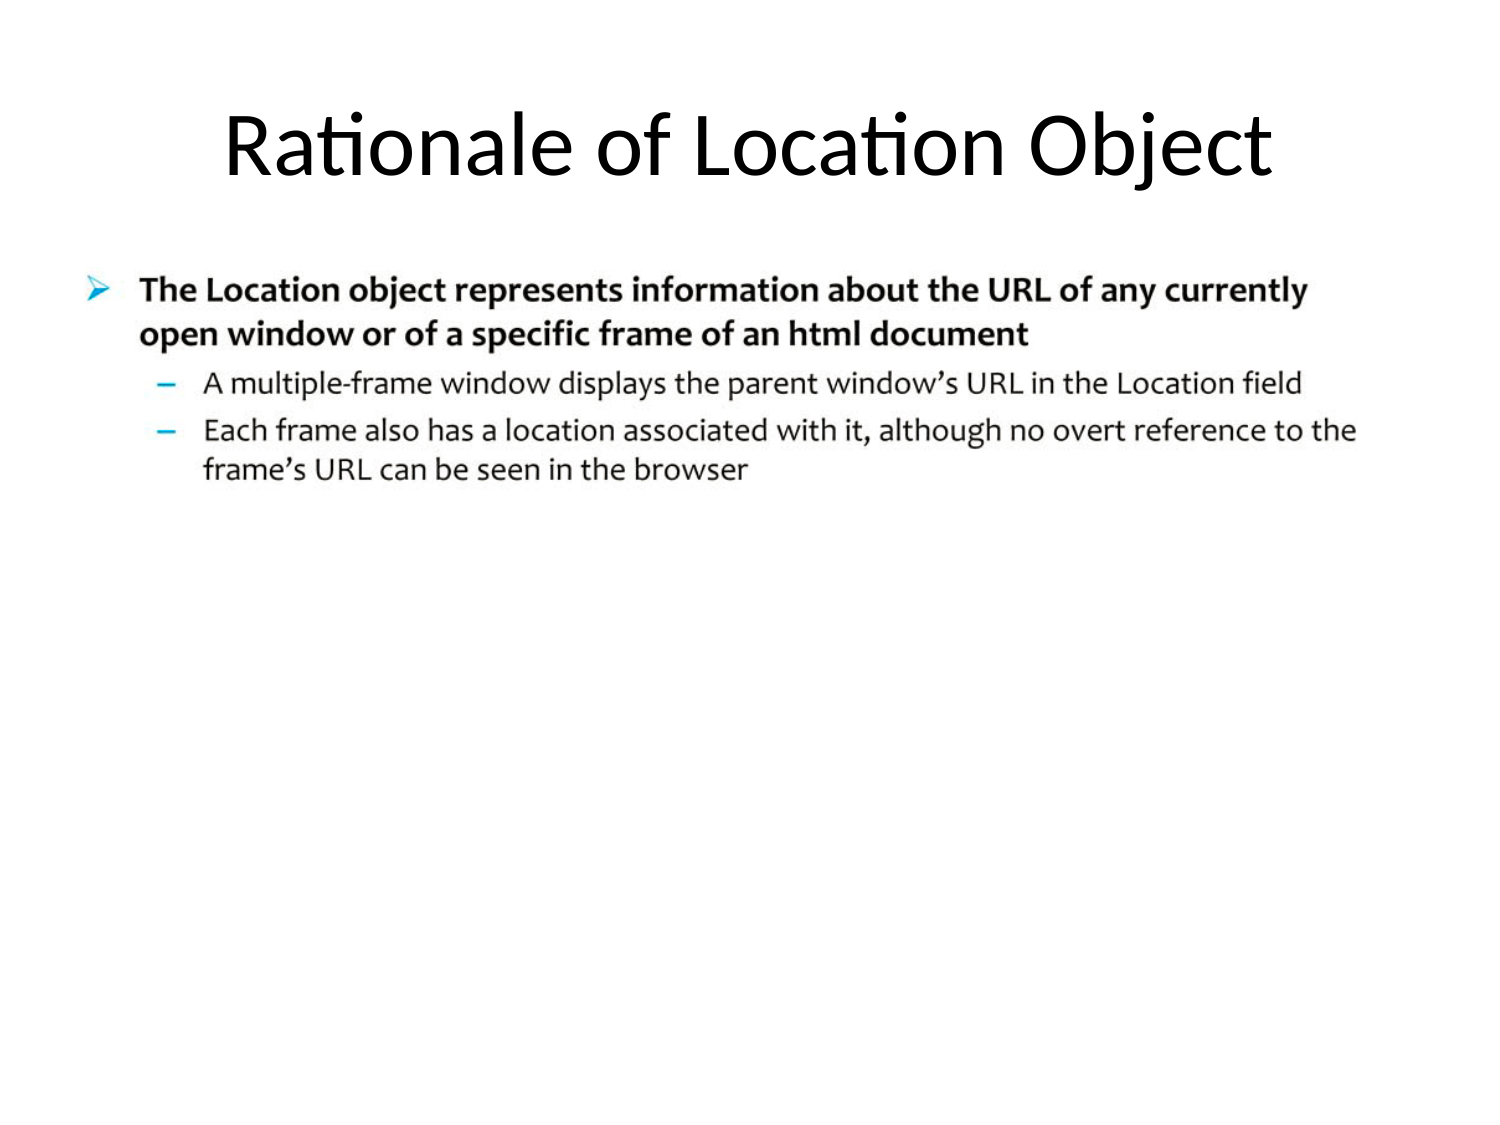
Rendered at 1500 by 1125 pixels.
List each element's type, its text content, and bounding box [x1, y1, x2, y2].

title Rationale of Location Object [75, 45, 1425, 233]
picture [64, 266, 1398, 516]
